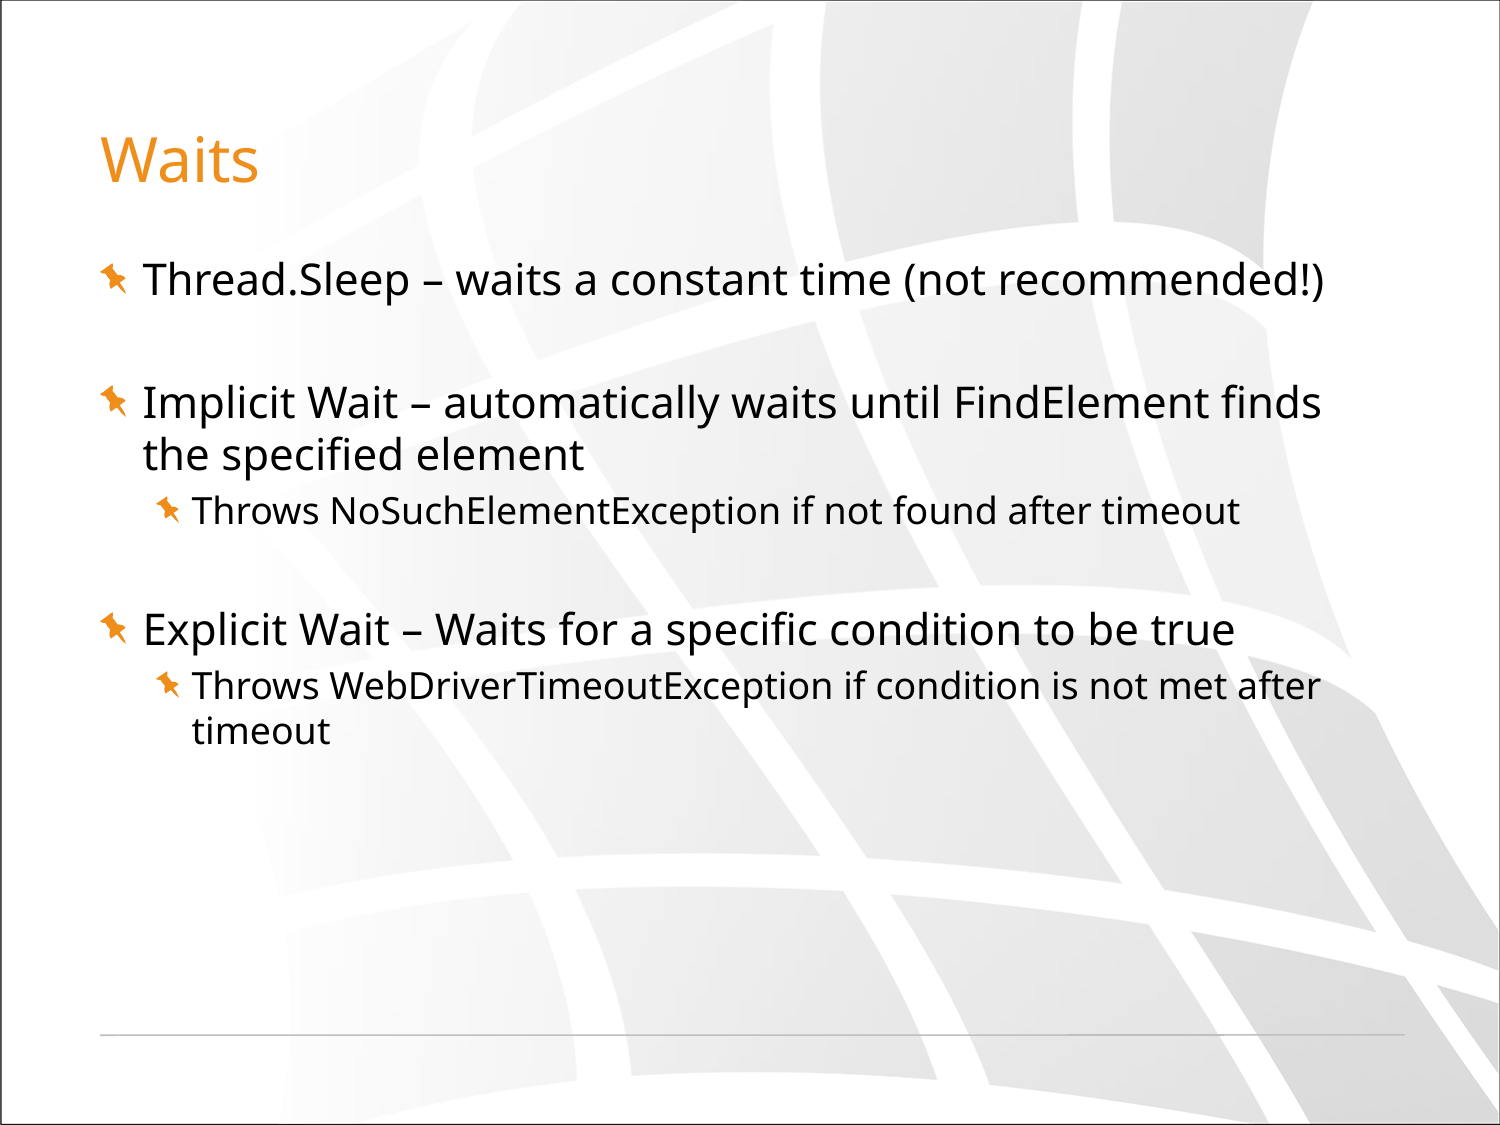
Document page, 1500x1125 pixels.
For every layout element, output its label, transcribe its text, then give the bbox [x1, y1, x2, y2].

title Waits [100, 78, 1412, 244]
picture [0, 0, 1500, 1125]
list Thread.Sleep – waits a constant time (not recommended!) Implicit Wait – automatically waits until FindElement finds the specified element Throws NoSuchElementException if not found after timeout Explicit Wait – Waits for a specific condition to be true Throws WebDriverTimeoutException if condition is not met after timeout [100, 244, 1412, 1008]
